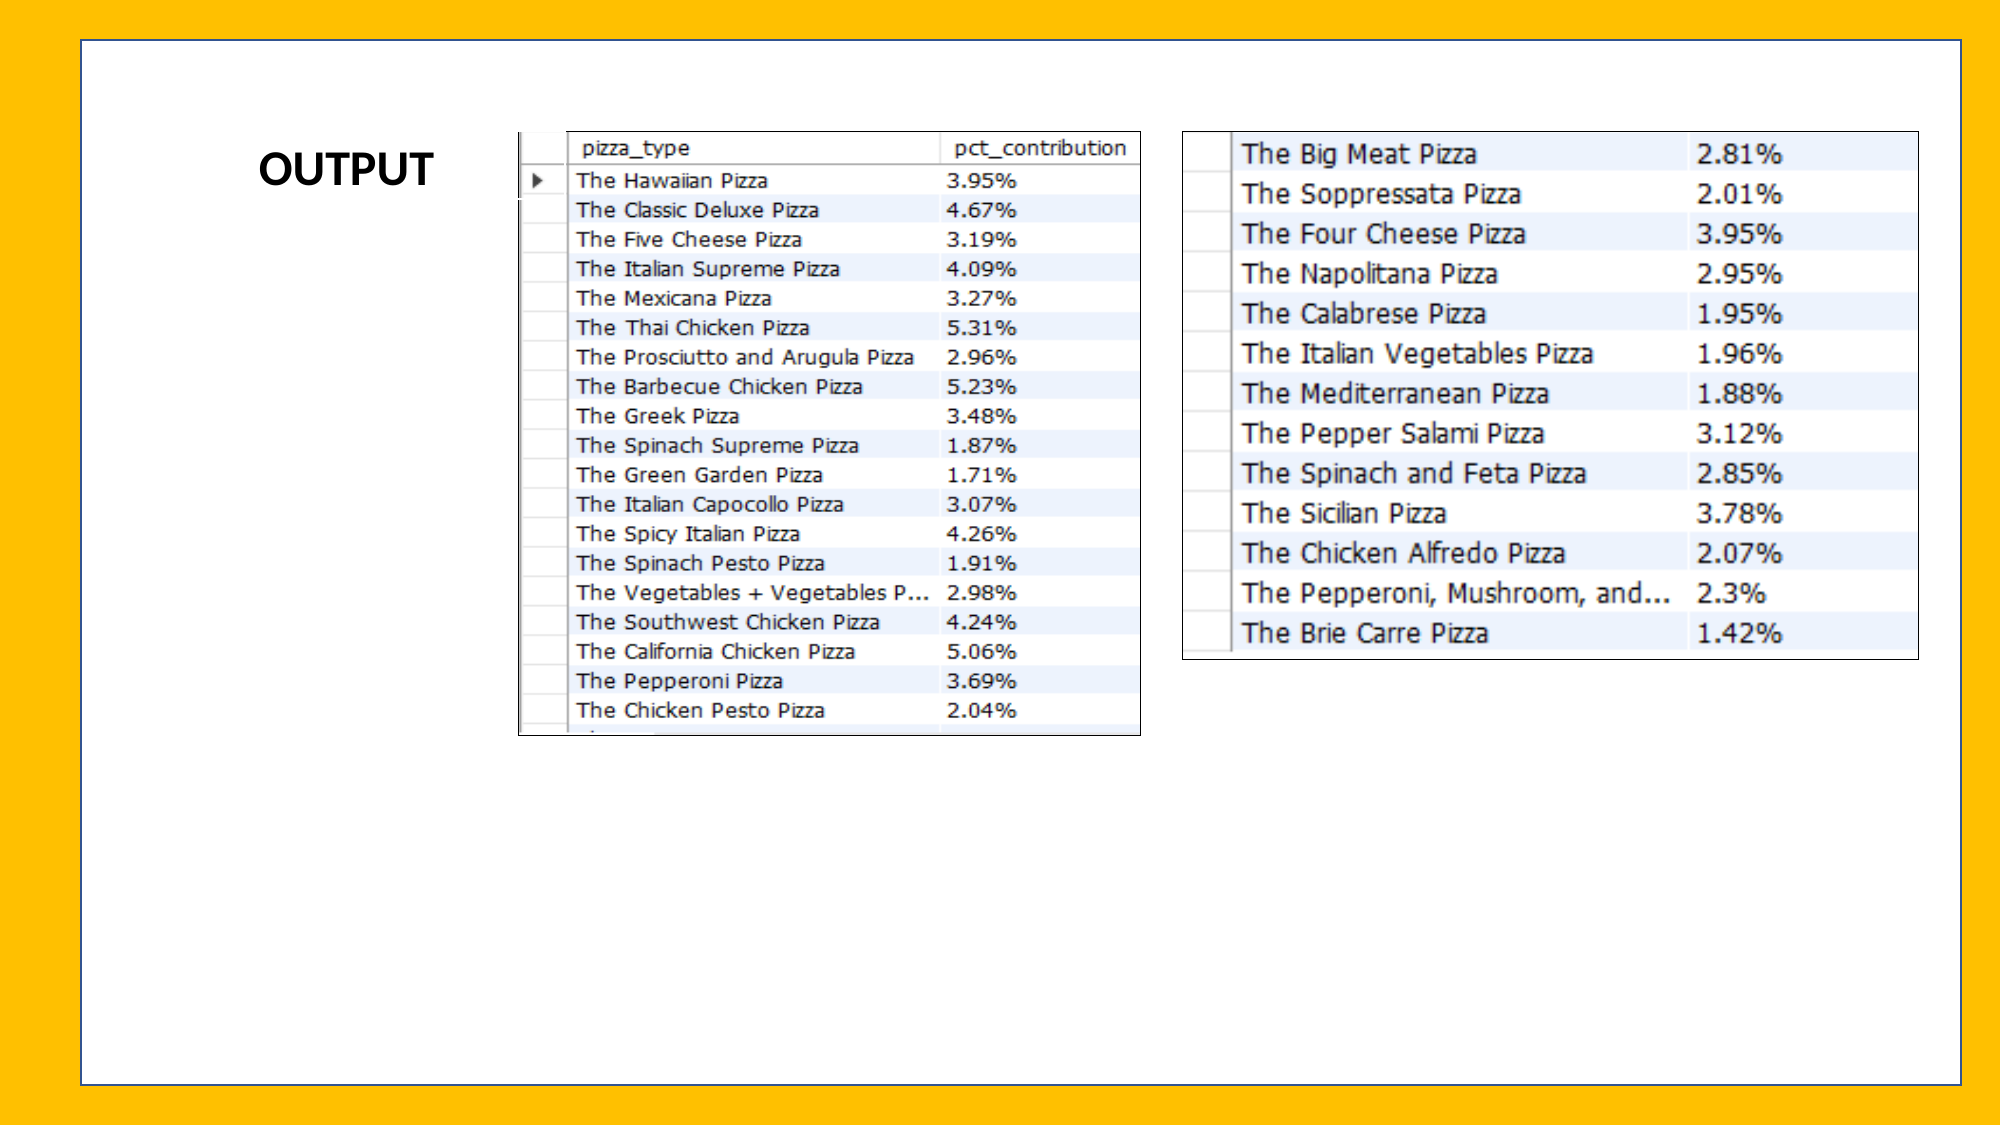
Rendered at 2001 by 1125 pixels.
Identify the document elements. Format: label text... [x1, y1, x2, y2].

text_box OUTPUT [235, 130, 566, 200]
picture [518, 131, 1141, 736]
text_box [80, 39, 1962, 1086]
picture [1182, 131, 1919, 660]
